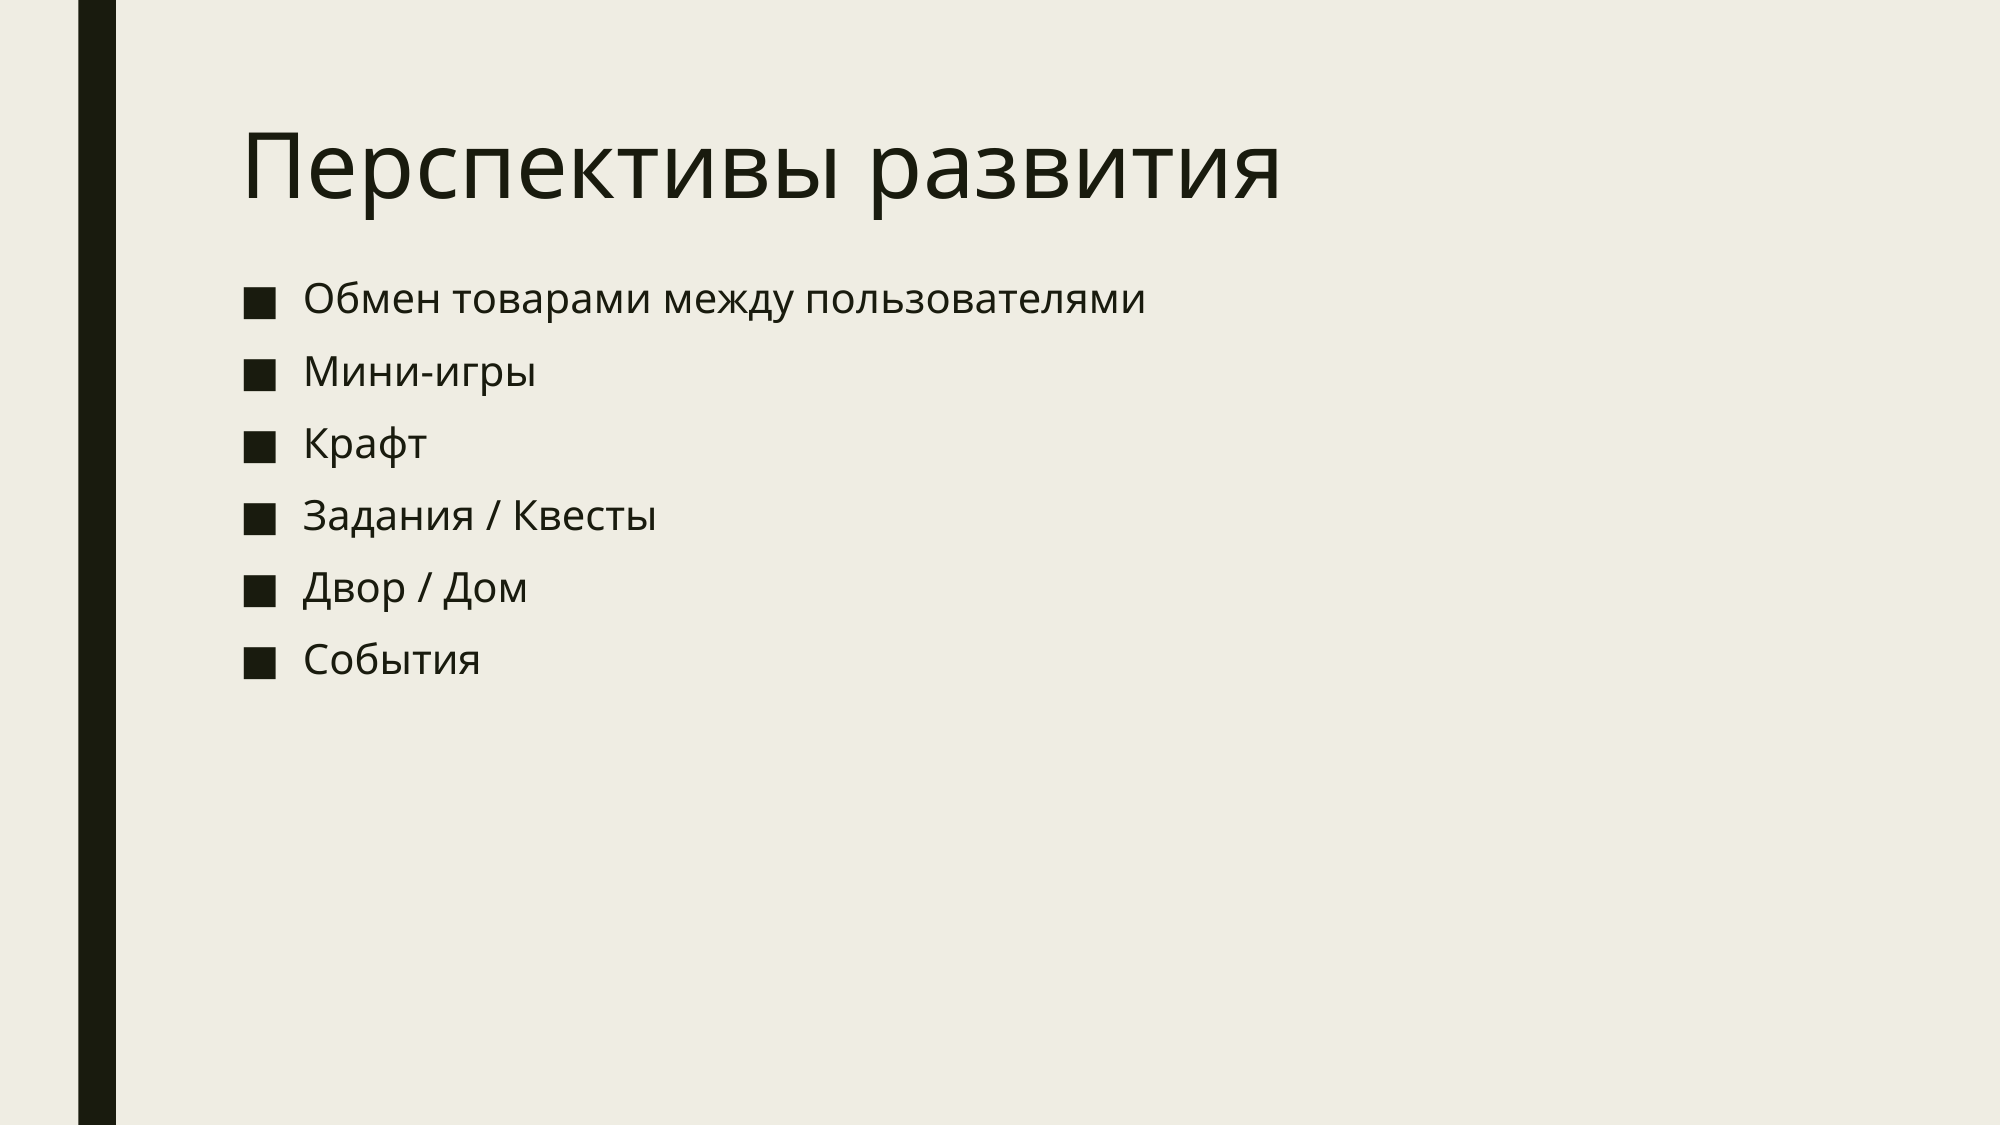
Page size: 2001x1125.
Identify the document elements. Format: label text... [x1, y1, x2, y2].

title Перспективы развития [225, 112, 1800, 268]
list Обмен товарами между пользователями Мини-игры Крафт Задания / Квесты Двор / Дом События [225, 268, 1800, 1053]
